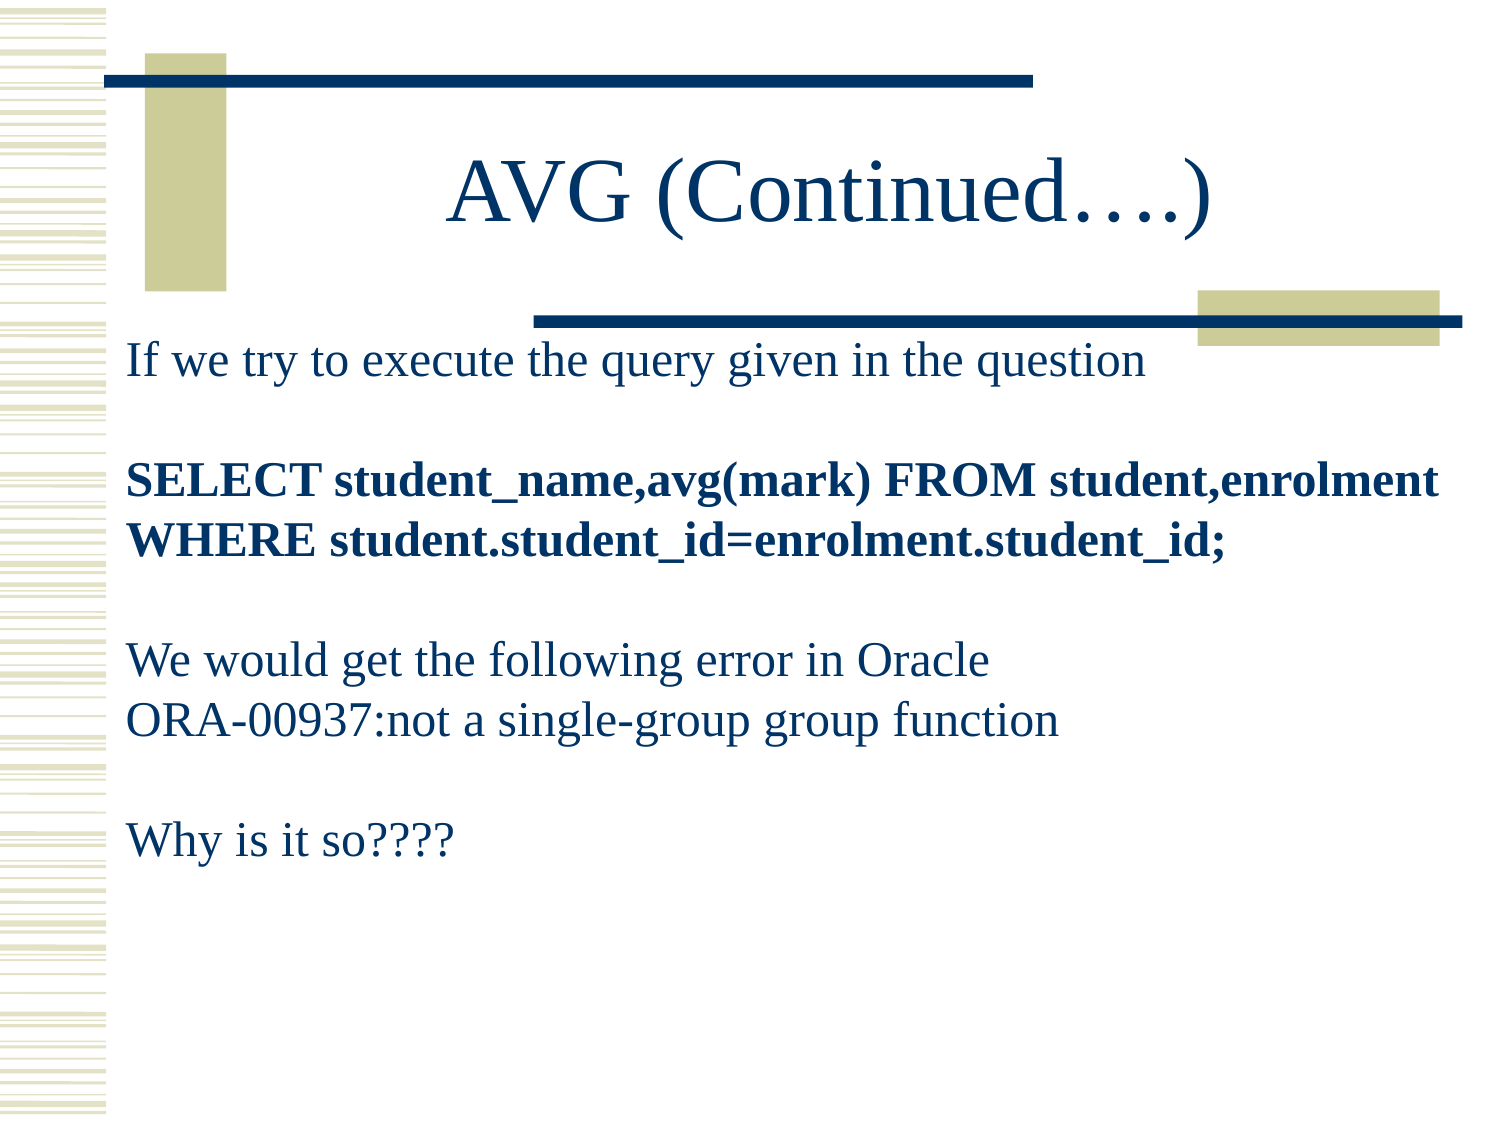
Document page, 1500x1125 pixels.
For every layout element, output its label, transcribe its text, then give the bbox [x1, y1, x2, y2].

text_box If we try to execute the query given in the question SELECT student_name,avg(mark) FROM student,enrolment WHERE student.student_id=enrolment.student_id; We would get the following error in Oracle ORA-00937:not a single-group group function Why is it so???? [110, 319, 1455, 874]
title AVG (Continued….) [224, 99, 1436, 288]
